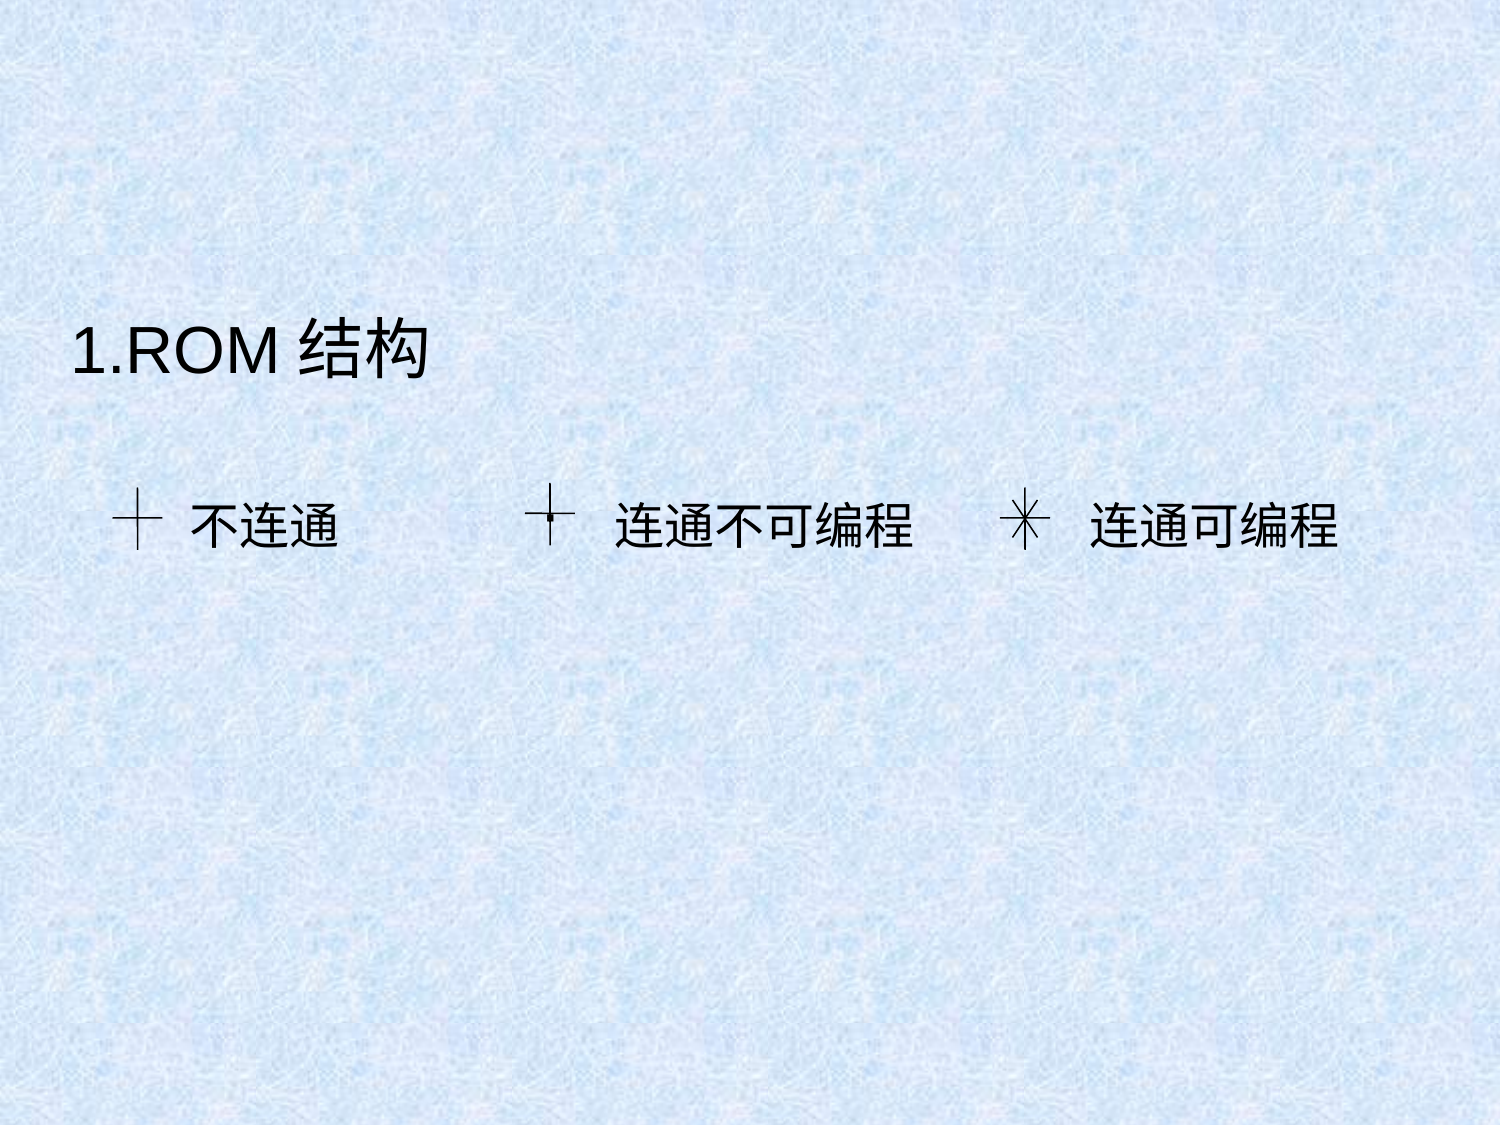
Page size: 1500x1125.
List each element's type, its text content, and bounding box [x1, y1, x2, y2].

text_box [1012, 499, 1038, 538]
text_box 不连通 [174, 487, 438, 563]
text_box 1.ROM结构 [0, 299, 1438, 418]
text_box 连通不可编程 [600, 487, 938, 563]
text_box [524, 462, 575, 558]
picture [0, 0, 1500, 1125]
text_box 连通可编程 [1074, 487, 1388, 563]
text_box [999, 487, 1050, 550]
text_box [112, 487, 163, 550]
